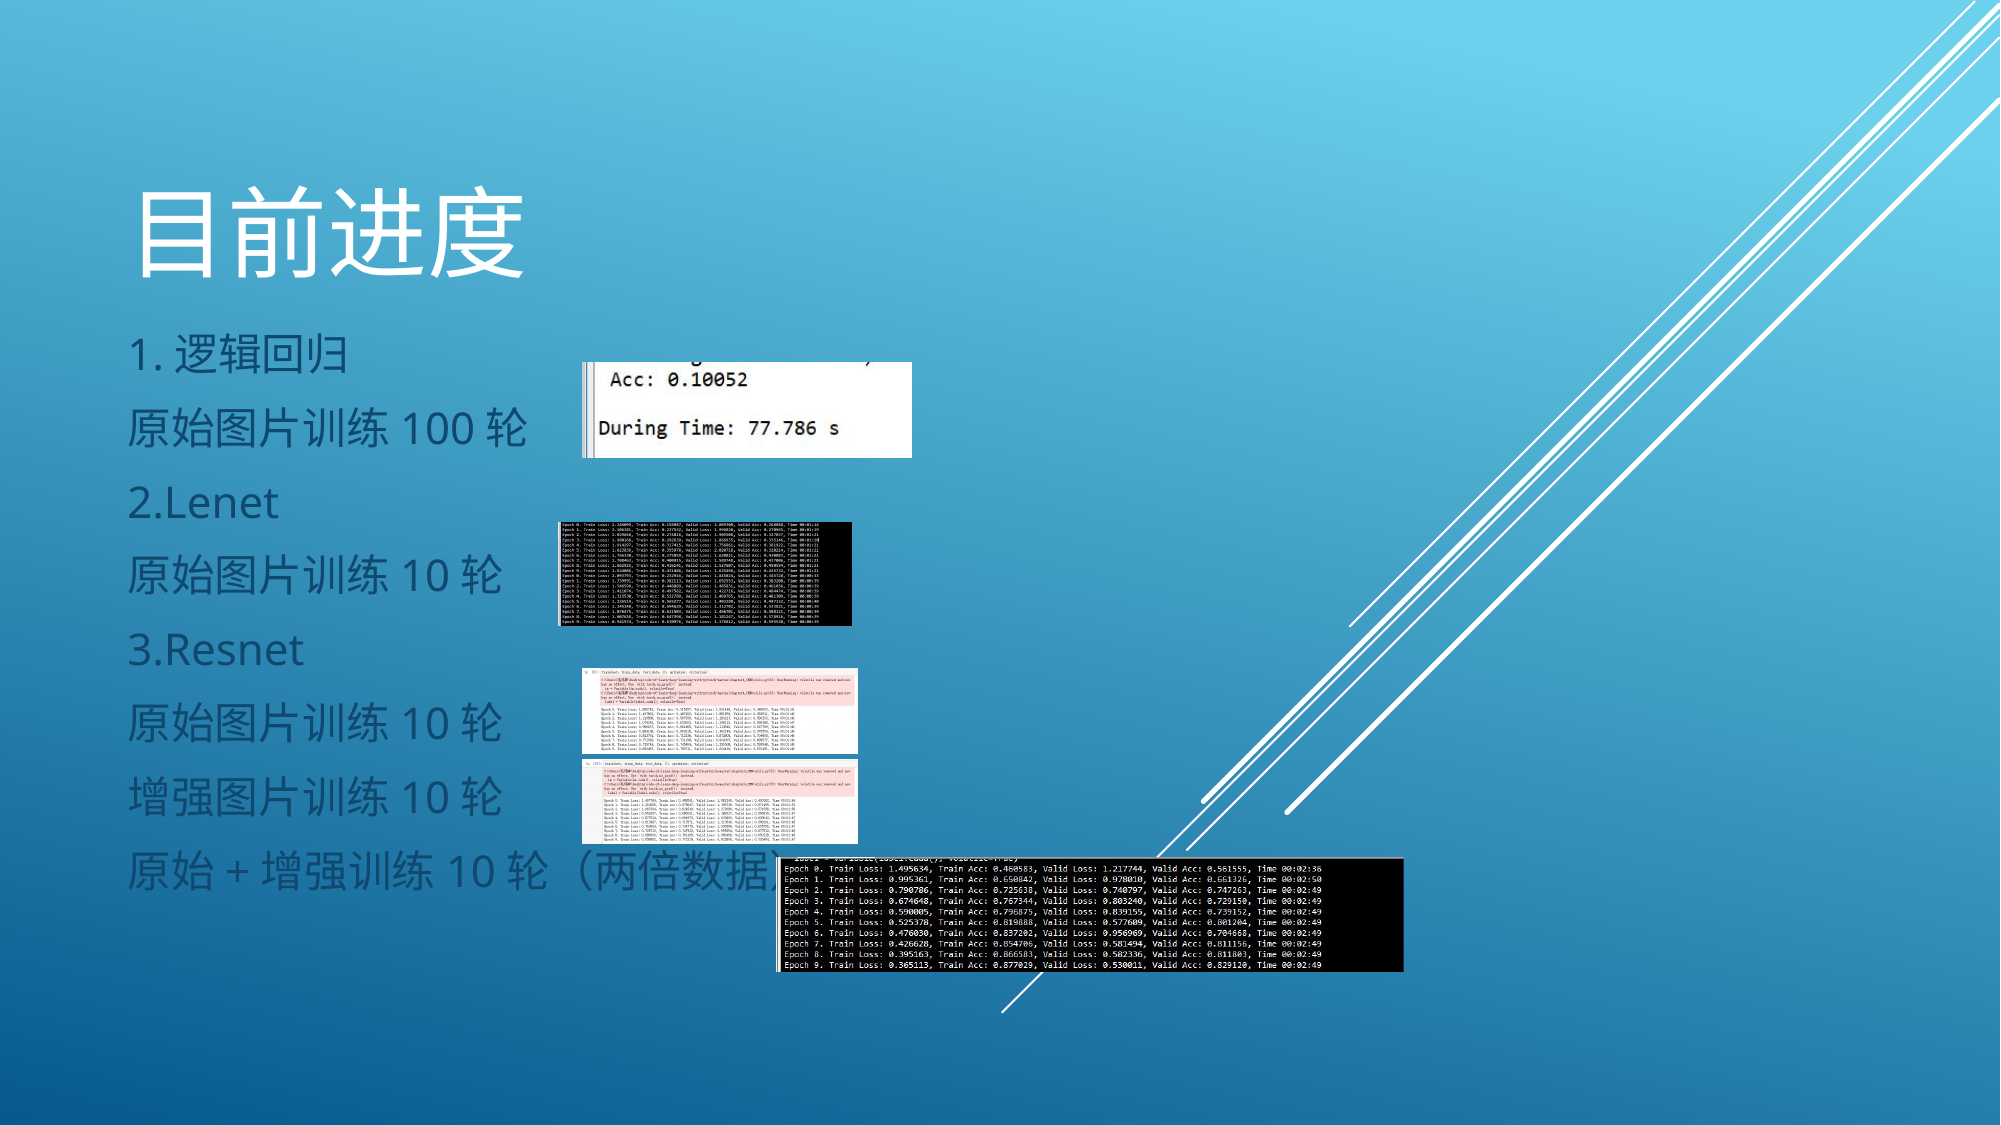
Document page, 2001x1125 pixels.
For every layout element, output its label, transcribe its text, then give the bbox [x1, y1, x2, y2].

picture [582, 668, 858, 754]
picture [582, 759, 858, 844]
picture [768, 857, 1404, 972]
picture [557, 522, 852, 626]
picture [582, 362, 912, 458]
subtitle 1.逻辑回归 原始图片训练100轮 2.Lenet 原始图片训练10轮 3.Resnet 原始图片训练10轮 增强图片训练10轮 原始+增强训练10轮（两倍数据） [112, 319, 1663, 950]
title 目前进度 [112, 112, 1425, 298]
